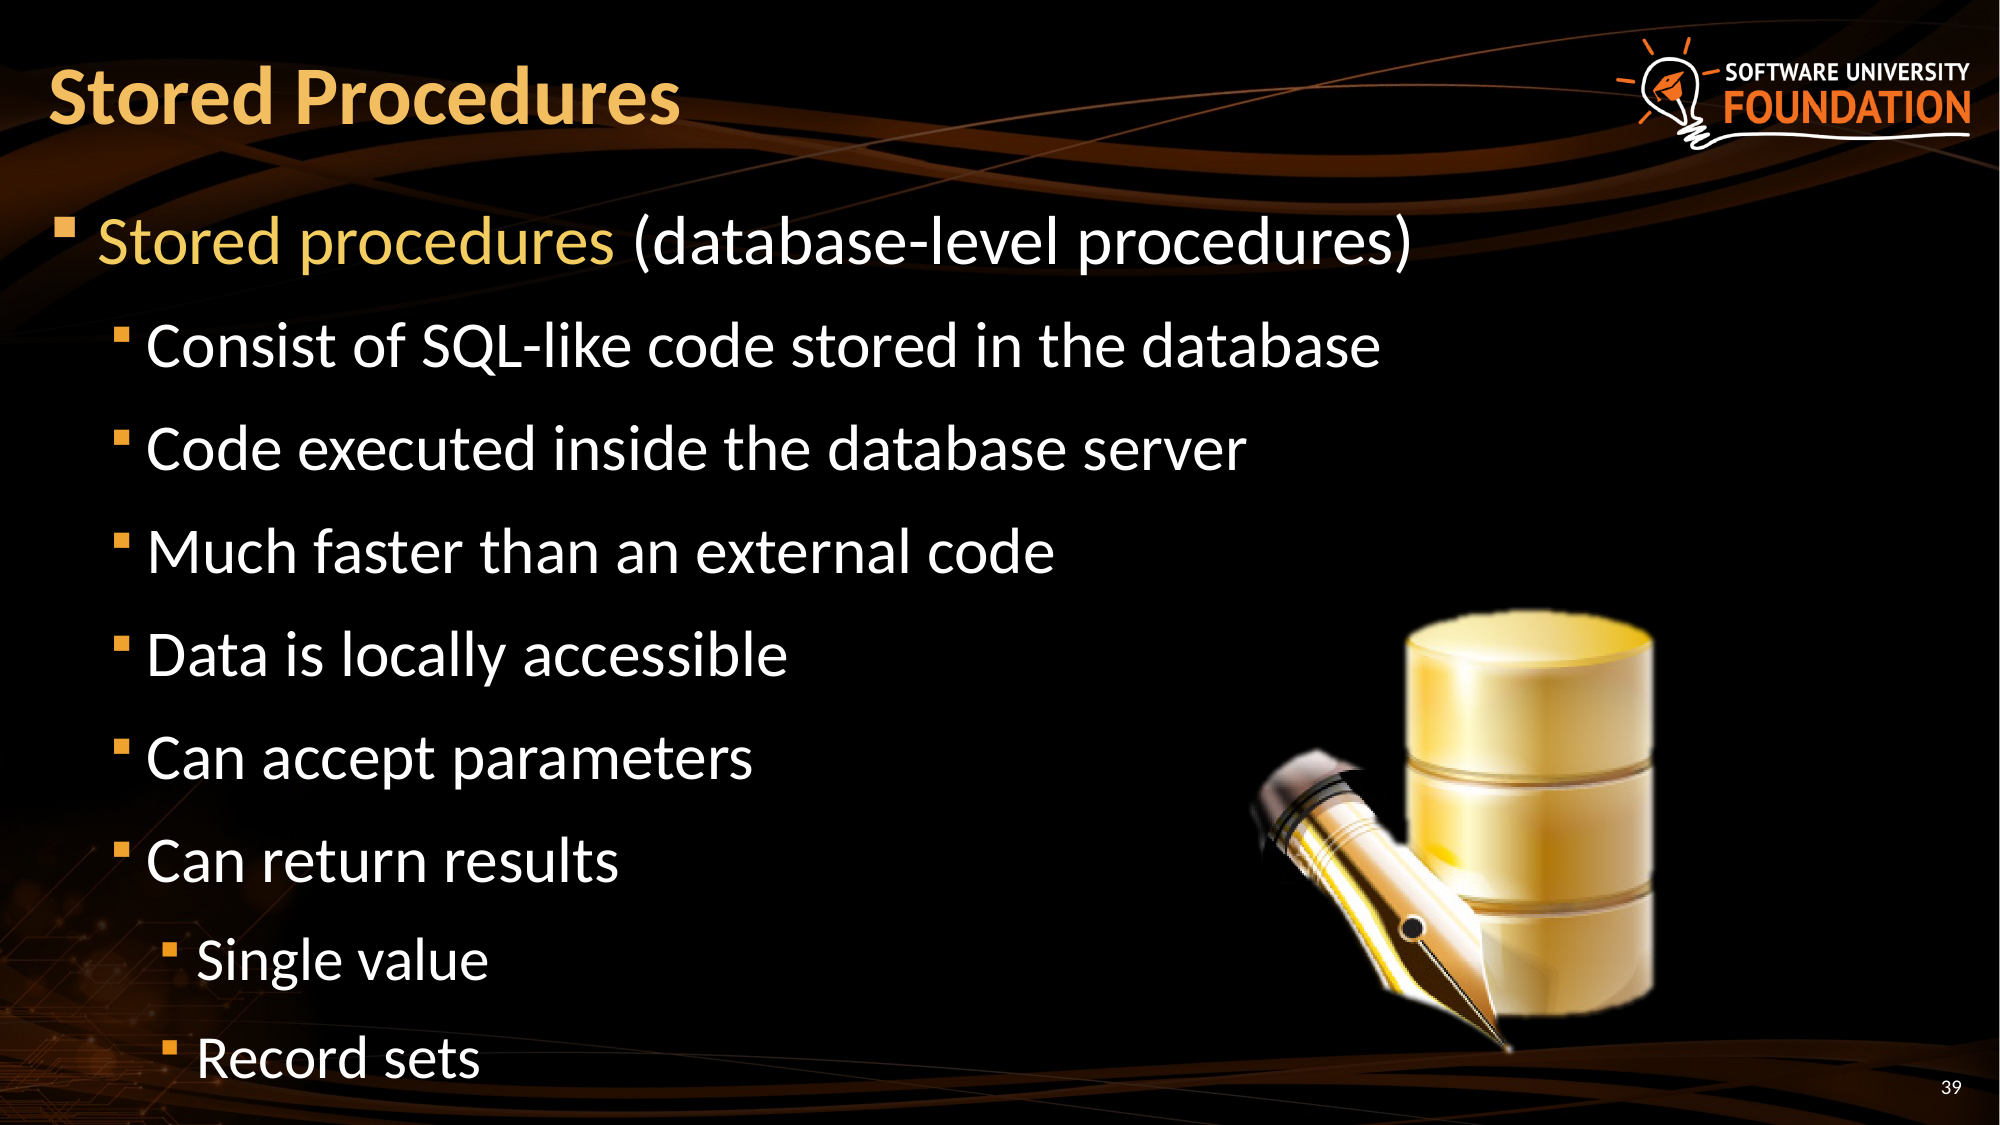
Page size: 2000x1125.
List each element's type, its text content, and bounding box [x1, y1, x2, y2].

title Stored Procedures [30, 6, 1602, 189]
list Stored procedures (database-level procedures) Consist of SQL-like code stored in the database Code executed inside the database server Much faster than an external code Data is locally accessible Can accept parameters Can return results Single value Record sets [31, 188, 1968, 1103]
picture [0, 0, 2000, 1125]
